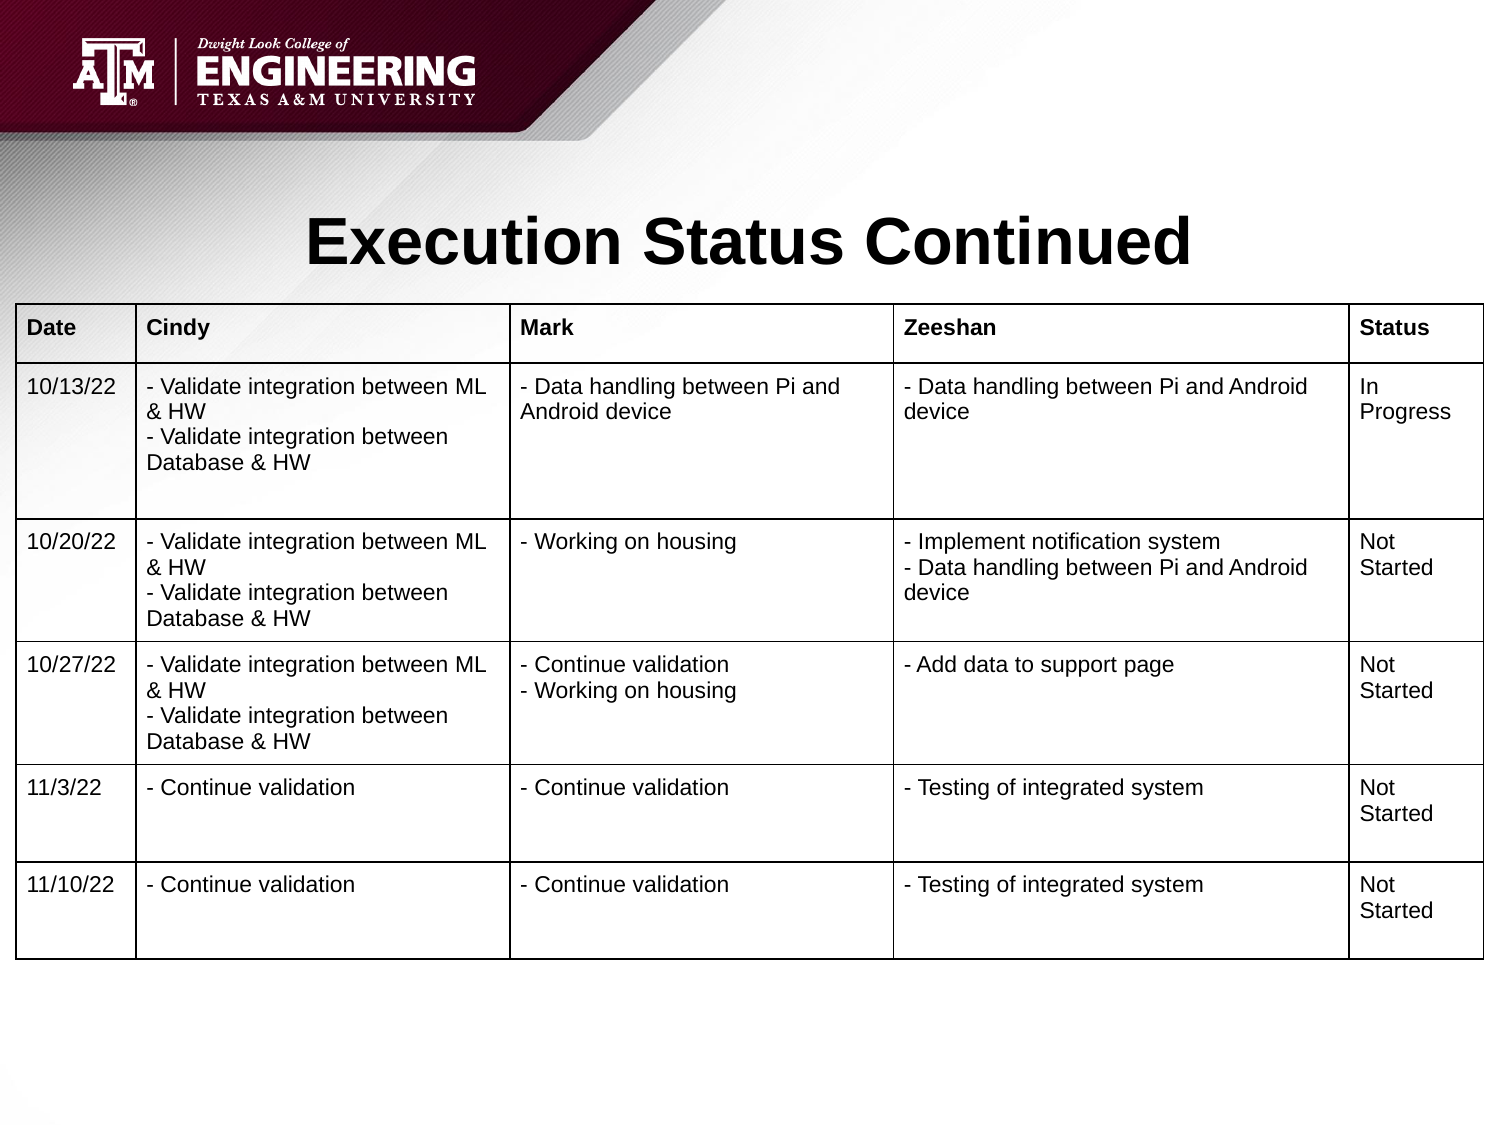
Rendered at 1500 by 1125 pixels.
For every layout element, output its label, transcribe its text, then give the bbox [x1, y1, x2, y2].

title Execution Status Continued [75, 172, 1425, 303]
table_cell - Continue validation - Working on housing [511, 642, 893, 764]
table_header Zeeshan [894, 305, 1348, 362]
table_cell - Data handling between Pi and Android device [511, 364, 893, 518]
table_cell - Continue validation [137, 863, 509, 958]
table_cell - Implement notification system - Data handling between Pi and Android device [894, 520, 1348, 641]
table_cell - Testing of integrated system [894, 765, 1348, 861]
table_cell - Continue validation [137, 765, 509, 861]
table_cell 10/27/22 [17, 642, 135, 764]
table_cell 10/20/22 [17, 520, 135, 641]
table_header Mark [511, 305, 893, 362]
table_cell - Validate integration between ML & HW - Validate integration between Database & HW [137, 642, 509, 764]
table_cell Not Started [1350, 863, 1483, 958]
table_cell Not Started [1350, 520, 1483, 641]
table_cell In Progress [1350, 364, 1483, 518]
table_cell - Testing of integrated system [894, 863, 1348, 958]
table_cell Not Started [1350, 642, 1483, 764]
table_cell Not Started [1350, 765, 1483, 861]
table_cell - Validate integration between ML & HW - Validate integration between Database & HW [137, 520, 509, 641]
table_cell - Continue validation [511, 863, 893, 958]
table_cell 11/3/22 [17, 765, 135, 861]
table_header Cindy [137, 305, 509, 362]
table_cell - Validate integration between ML & HW - Validate integration between Database & HW [137, 364, 509, 518]
table_cell - Data handling between Pi and Android device [894, 364, 1348, 518]
table_header Date [17, 305, 135, 362]
table_cell - Add data to support page [894, 642, 1348, 764]
table_cell 10/13/22 [17, 364, 135, 518]
table_cell 11/10/22 [17, 863, 135, 958]
picture [0, 0, 1500, 1125]
table_cell - Continue validation [511, 765, 893, 861]
table_cell - Working on housing [511, 520, 893, 641]
table_header Status [1350, 305, 1483, 362]
